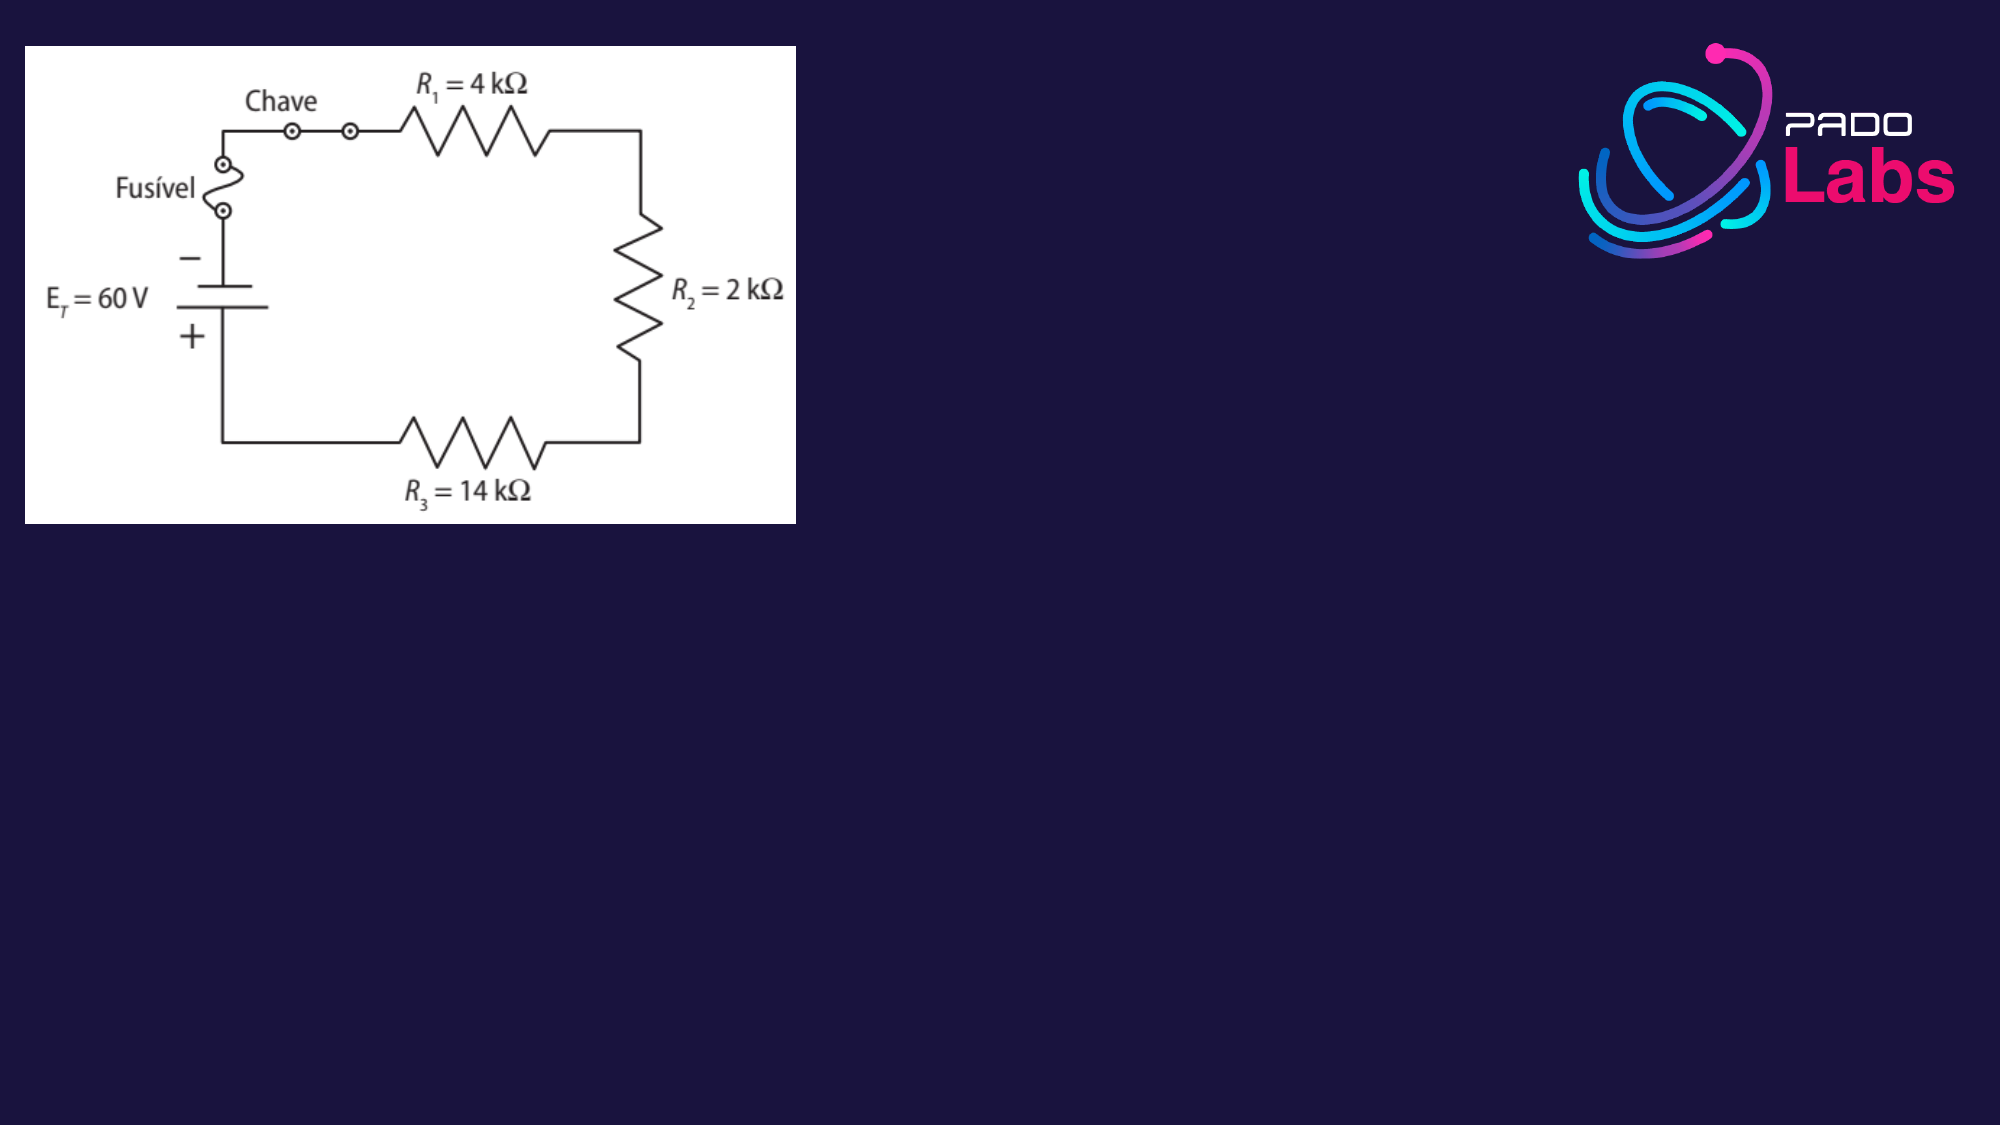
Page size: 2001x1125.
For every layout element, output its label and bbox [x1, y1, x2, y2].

picture [1578, 43, 1956, 259]
picture [25, 46, 796, 524]
